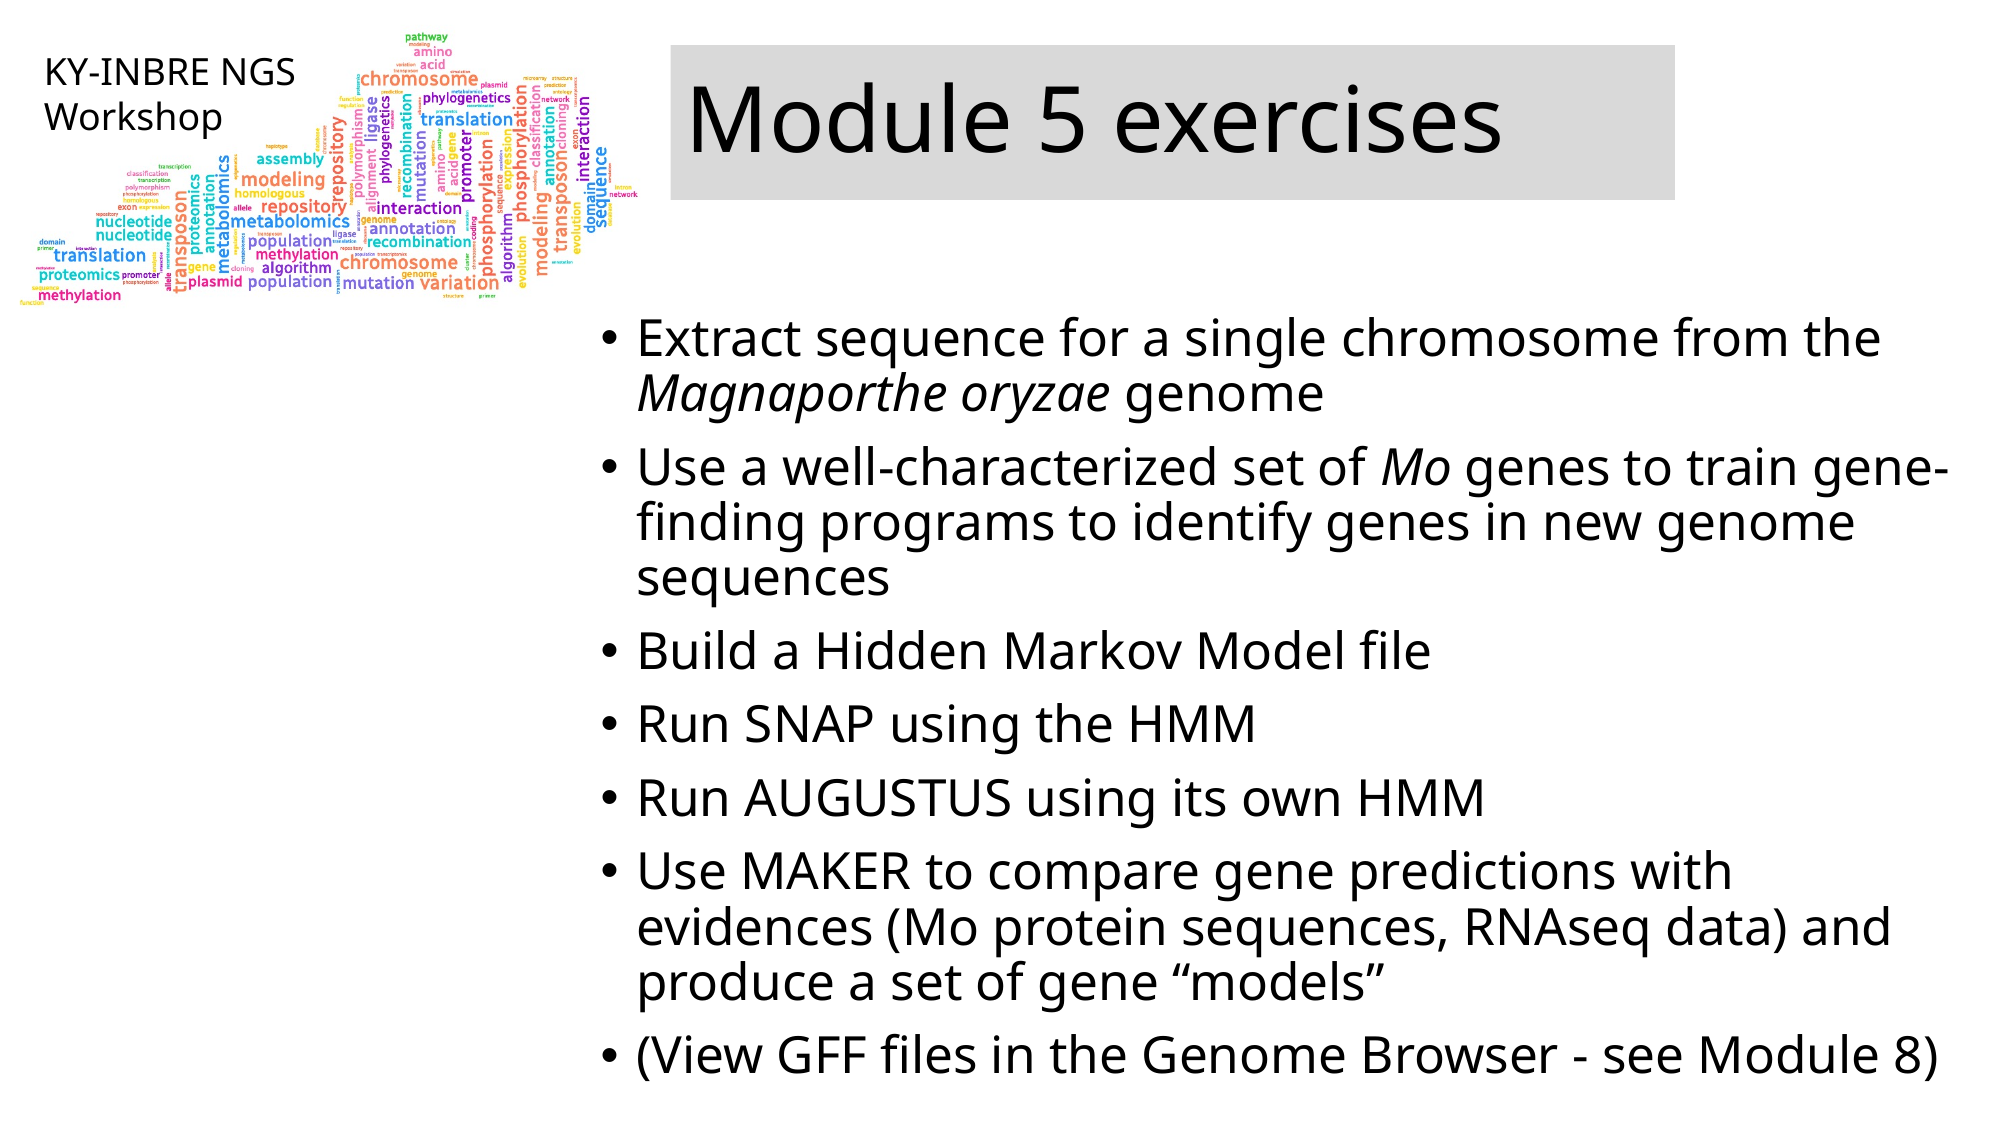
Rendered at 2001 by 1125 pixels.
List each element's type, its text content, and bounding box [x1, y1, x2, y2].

list Extract sequence for a single chromosome from the Magnaporthe oryzae genome Use a well-characterized set of Mo genes to train gene-finding programs to identify genes in new genome sequences Build a Hidden Markov Model file Run SNAP using the HMM Run AUGUSTUS using its own HMM Use MAKER to compare gene predictions with evidences (Mo protein sequences, RNAseq data) and produce a set of gene “models” (View GFF files in the Genome Browser - see Module 8) [585, 304, 1975, 1125]
title Module 5 exercises [670, 45, 1675, 200]
picture [9, 24, 643, 311]
